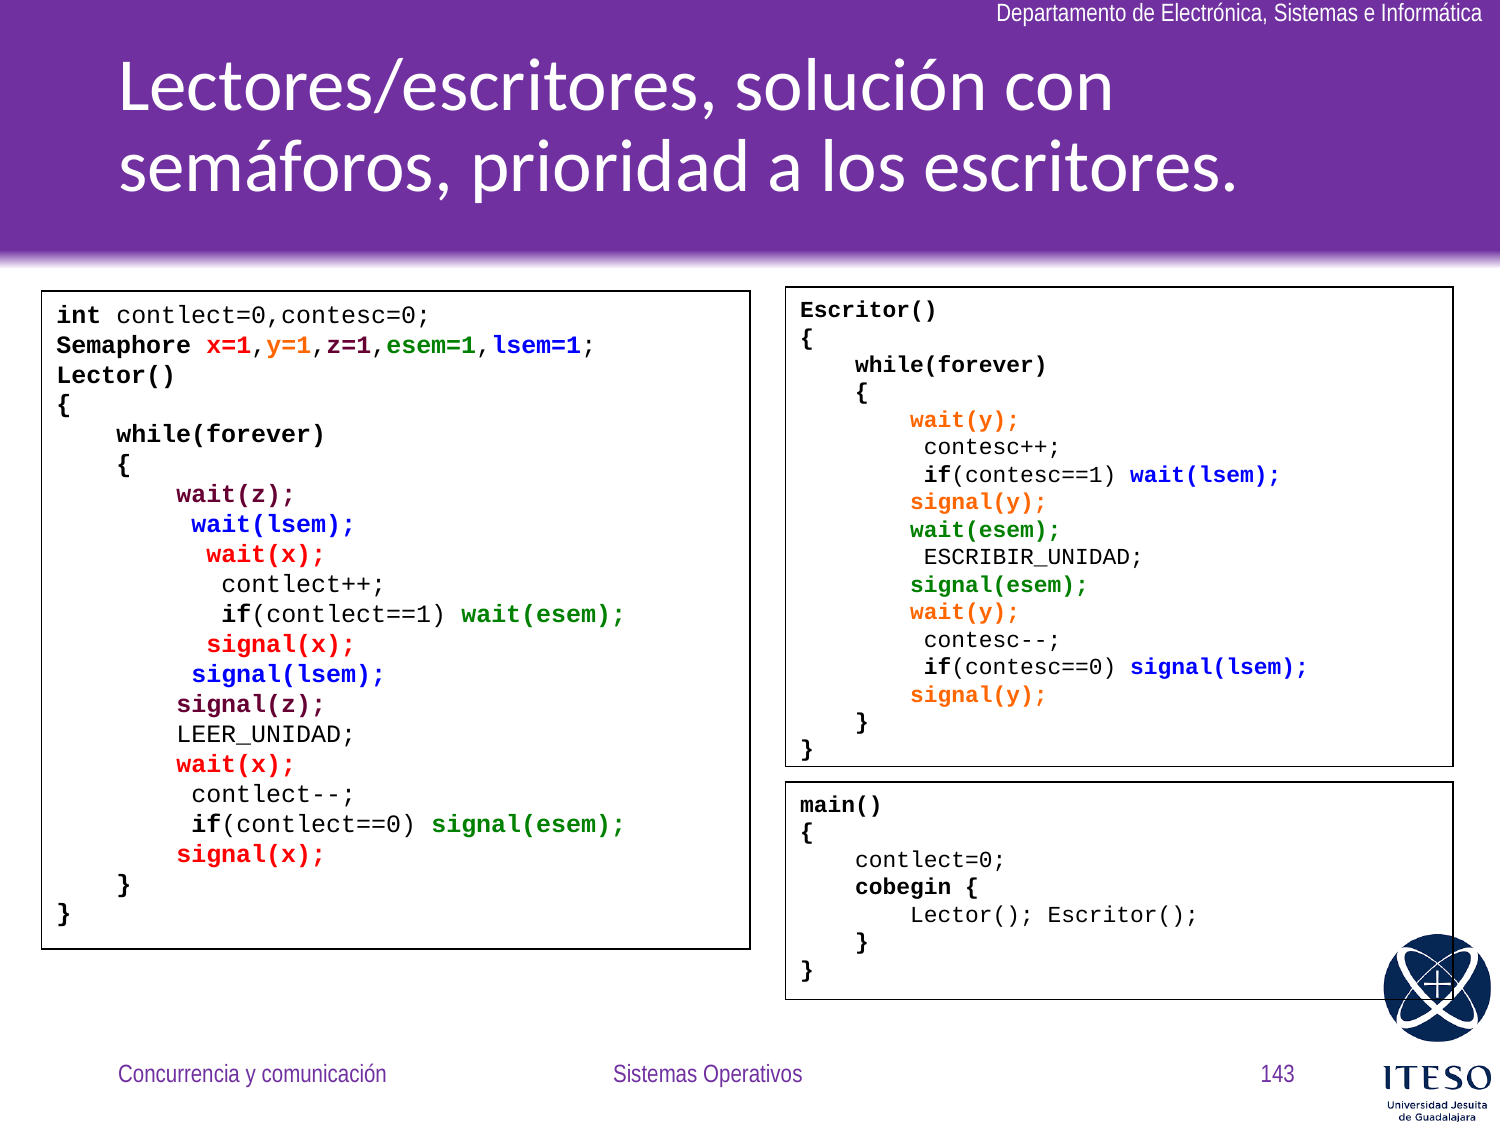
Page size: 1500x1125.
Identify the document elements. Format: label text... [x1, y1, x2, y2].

footer Sistemas Operativos [454, 1042, 962, 1103]
slide_number 143 [972, 1042, 1310, 1103]
slide_number Concurrencia y comunicación [103, 1042, 441, 1103]
text_box int contlect=0,contesc=0; Semaphore x=1,y=1,z=1,esem=1,lsem=1; Lector() { while(forever) { wait(z); wait(lsem); wait(x); contlect++; if(contlect==1) wait(esem); signal(x); signal(lsem); signal(z); LEER_UNIDAD; wait(x); contlect--; if(contlect==0) signal(esem); signal(x); } } [41, 290, 750, 950]
picture [1383, 934, 1491, 1122]
text_box main() { contlect=0; cobegin { Lector(); Escritor(); } } [785, 782, 1454, 1000]
title Lectores/escritores, solución con semáforos, prioridad a los escritores. [103, 23, 1397, 232]
text_box Escritor() { while(forever) { wait(y); contesc++; if(contesc==1) wait(lsem); signal(y); wait(esem); ESCRIBIR_UNIDAD; signal(esem); wait(y); contesc--; if(contesc==0) signal(lsem); signal(y); } } [785, 287, 1454, 767]
